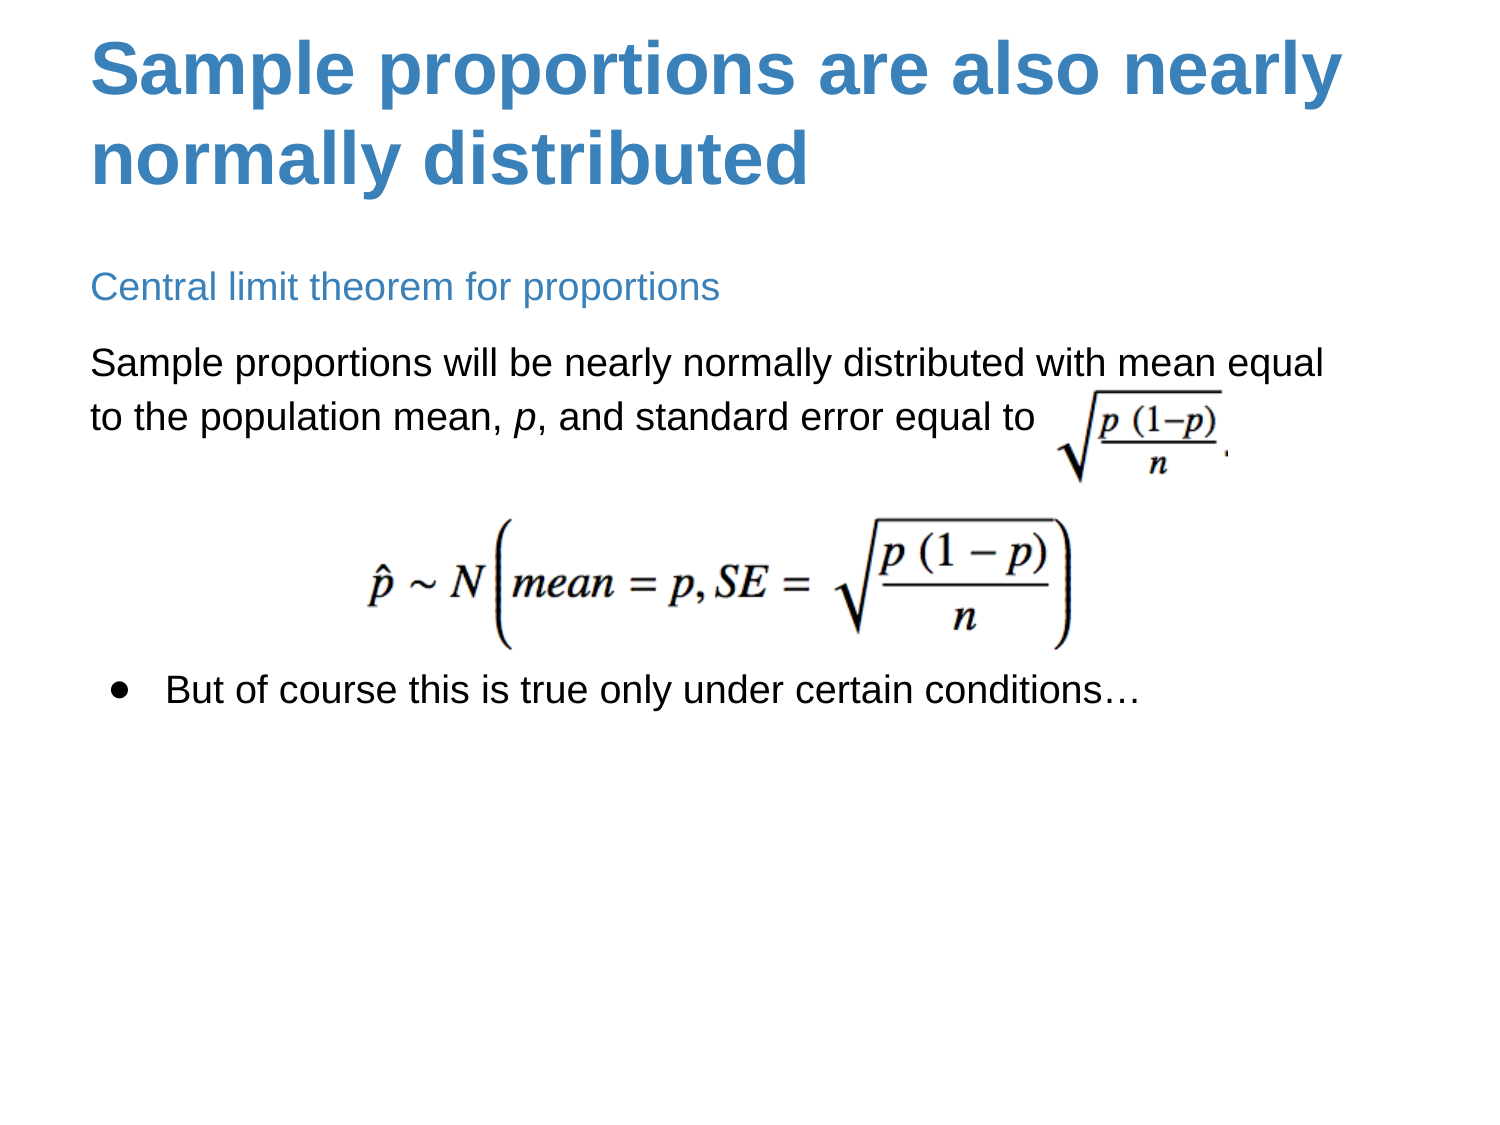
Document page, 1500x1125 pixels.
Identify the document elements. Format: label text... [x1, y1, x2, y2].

title Sample proportions are also nearly normally distributed [75, 26, 1425, 215]
list Central limit theorem for proportions Sample proportions will be nearly normally distributed with mean equal to the population mean, p, and standard error equal to But of course this is true only under certain conditions… [75, 239, 1375, 686]
picture [1047, 384, 1228, 493]
picture [350, 500, 1086, 666]
